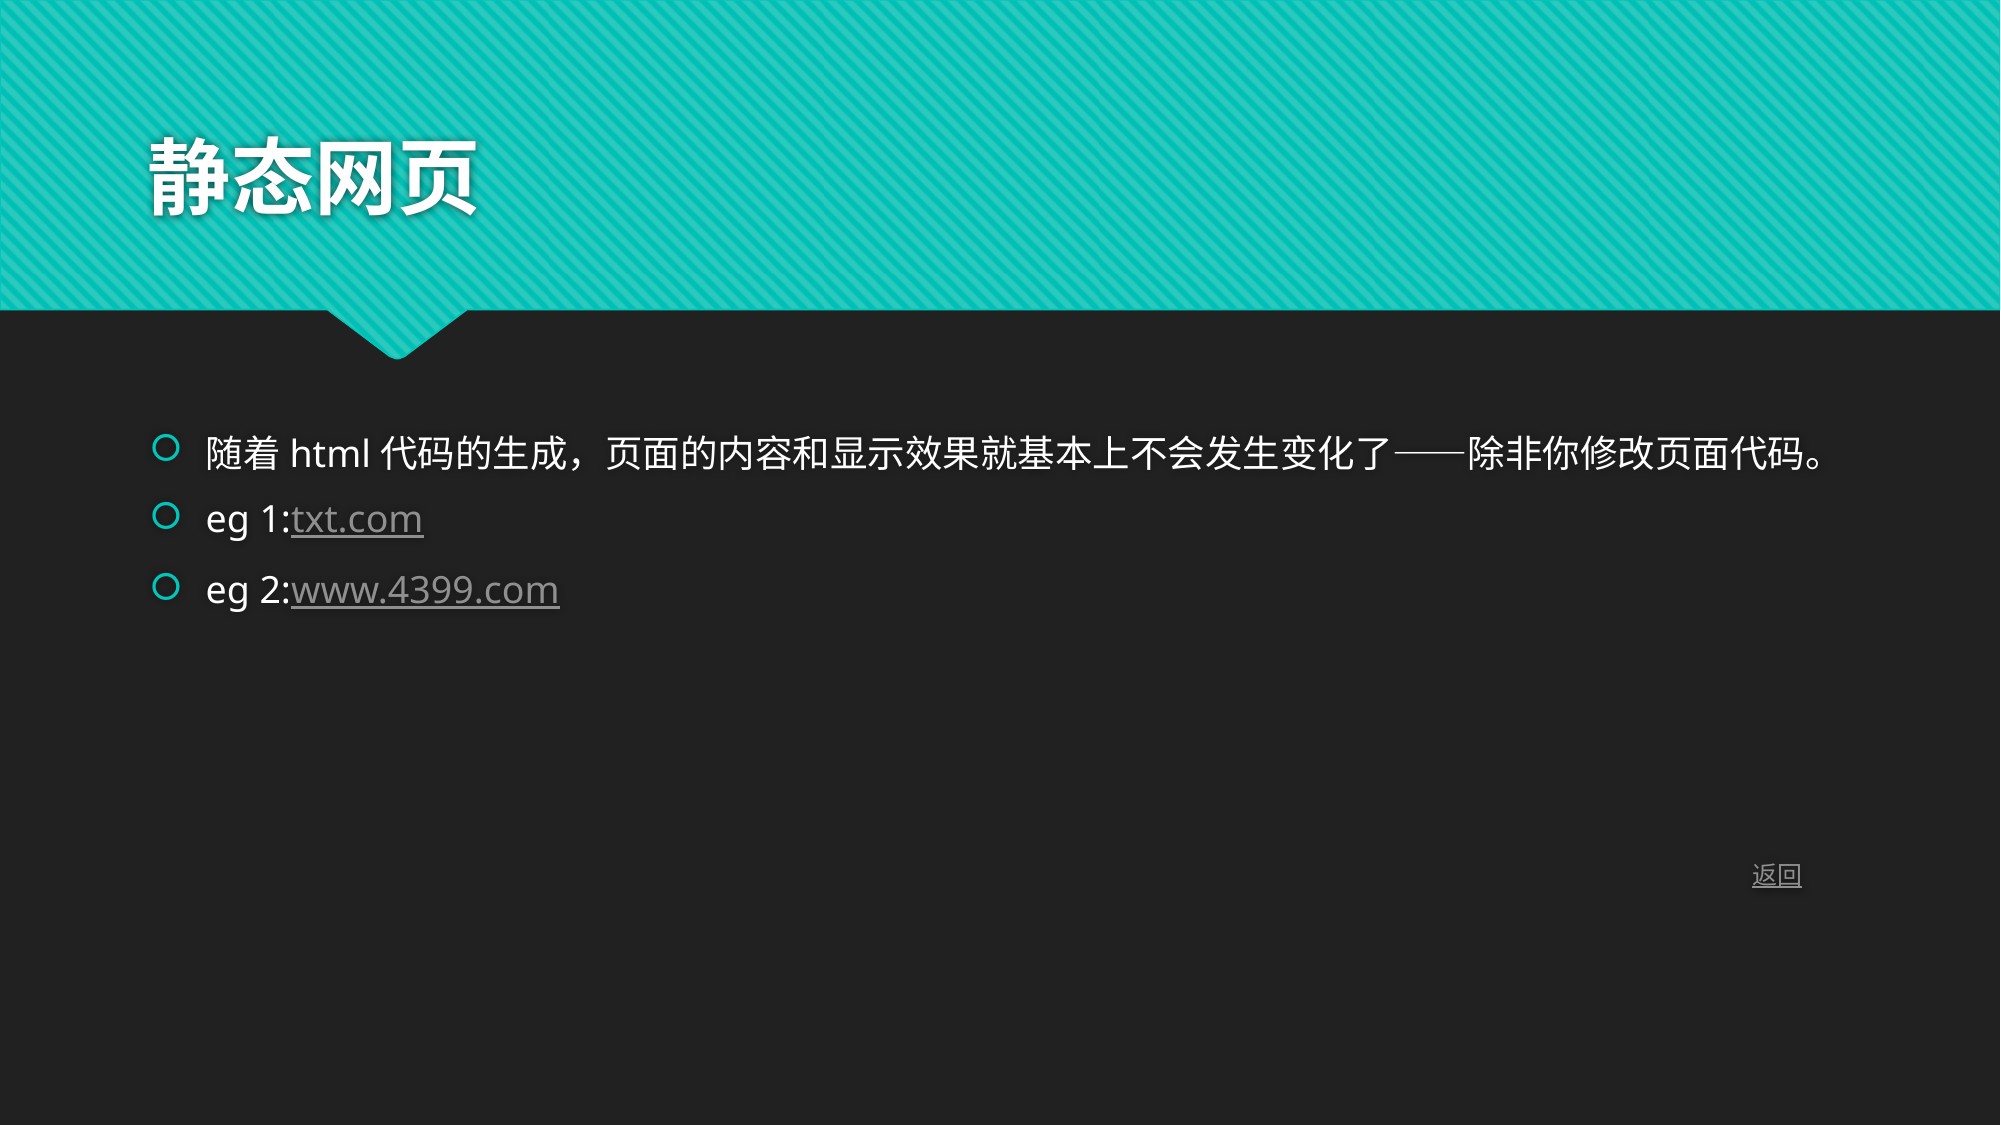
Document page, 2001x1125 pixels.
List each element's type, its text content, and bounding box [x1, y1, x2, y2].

list 随着html代码的生成，页面的内容和显示效果就基本上不会发生变化了——除非你修改页面代码。 eg 1:txt.com eg 2:www.4399.com 返回 [134, 364, 1866, 962]
title 静态网页 [132, 73, 1868, 233]
